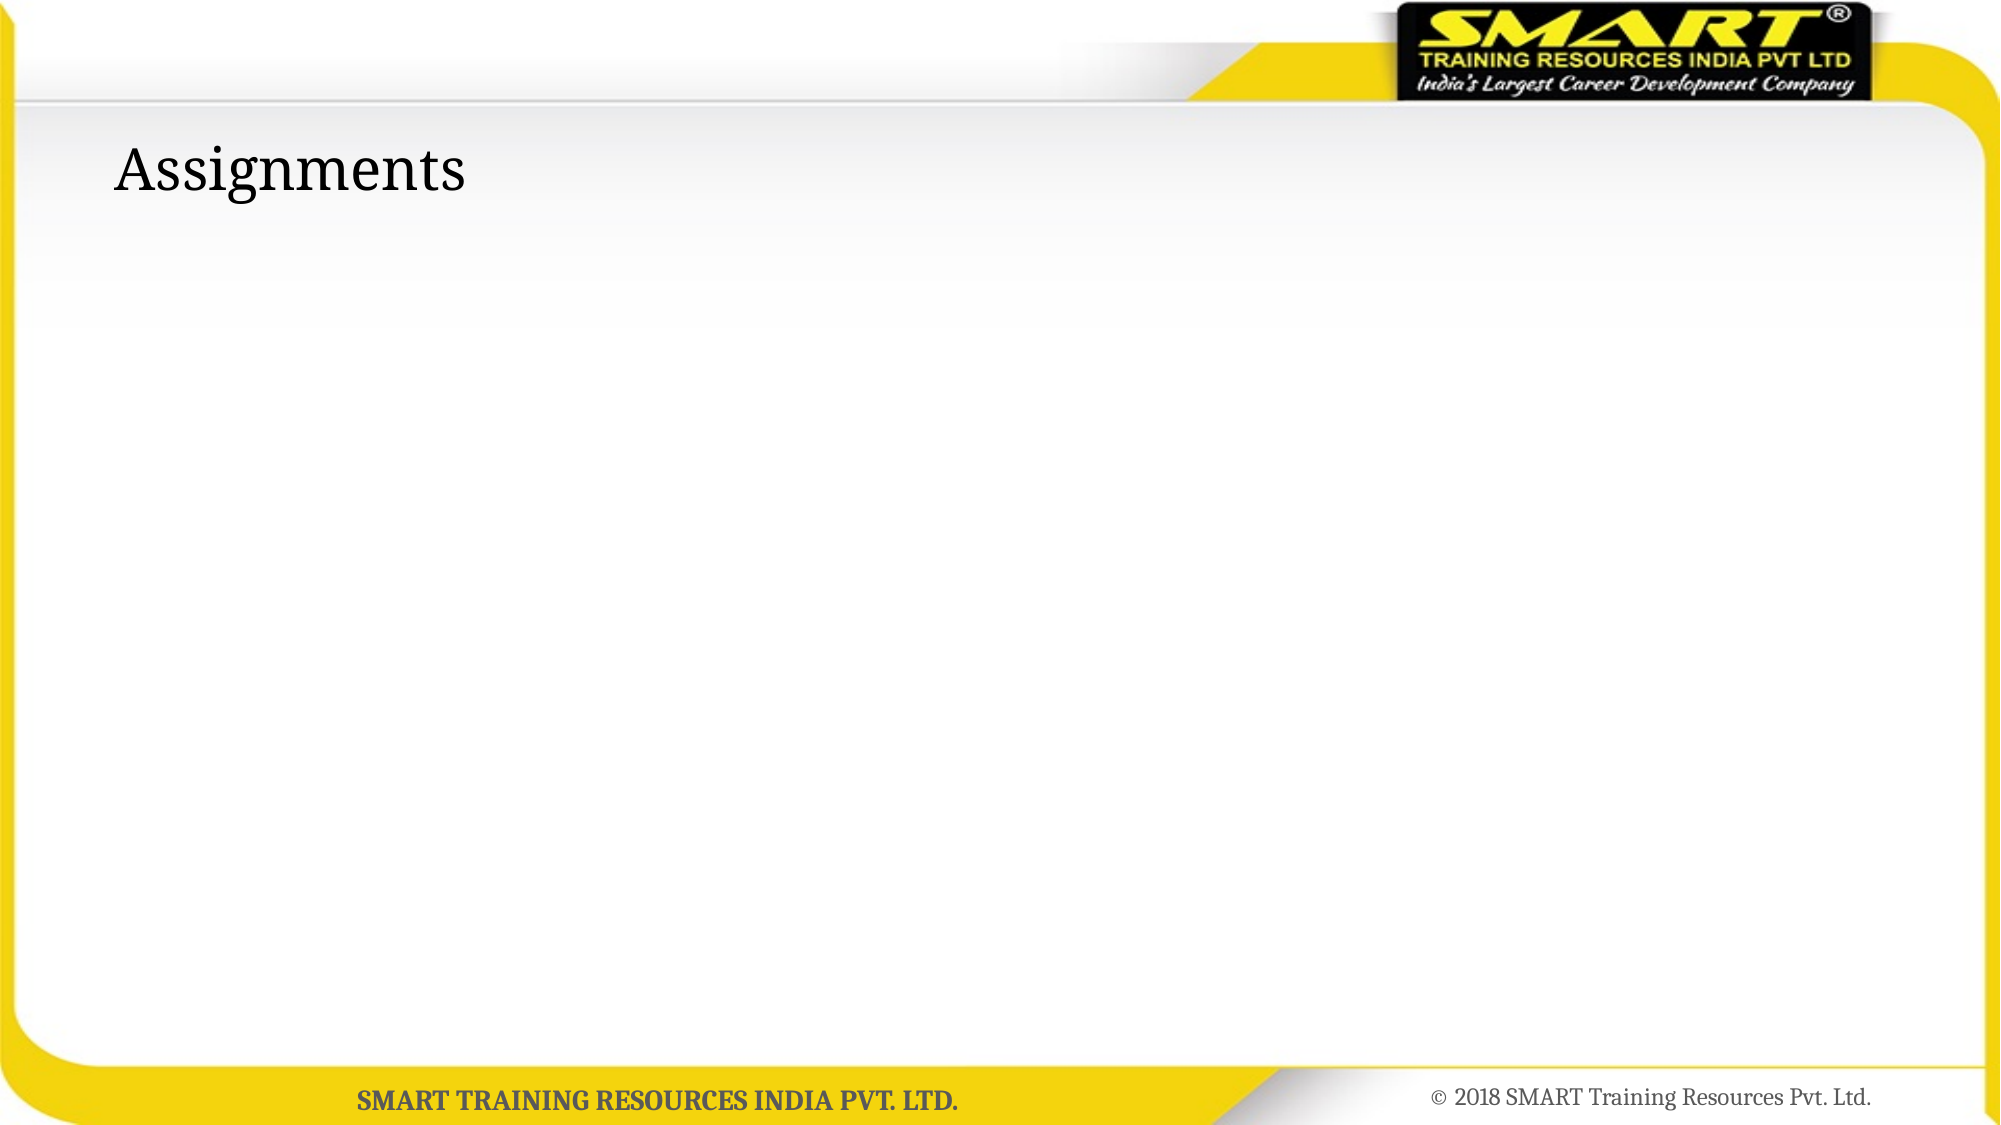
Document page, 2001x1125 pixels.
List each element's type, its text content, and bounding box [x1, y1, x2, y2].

picture [0, 0, 2000, 1125]
title Assignments [99, 125, 1900, 275]
